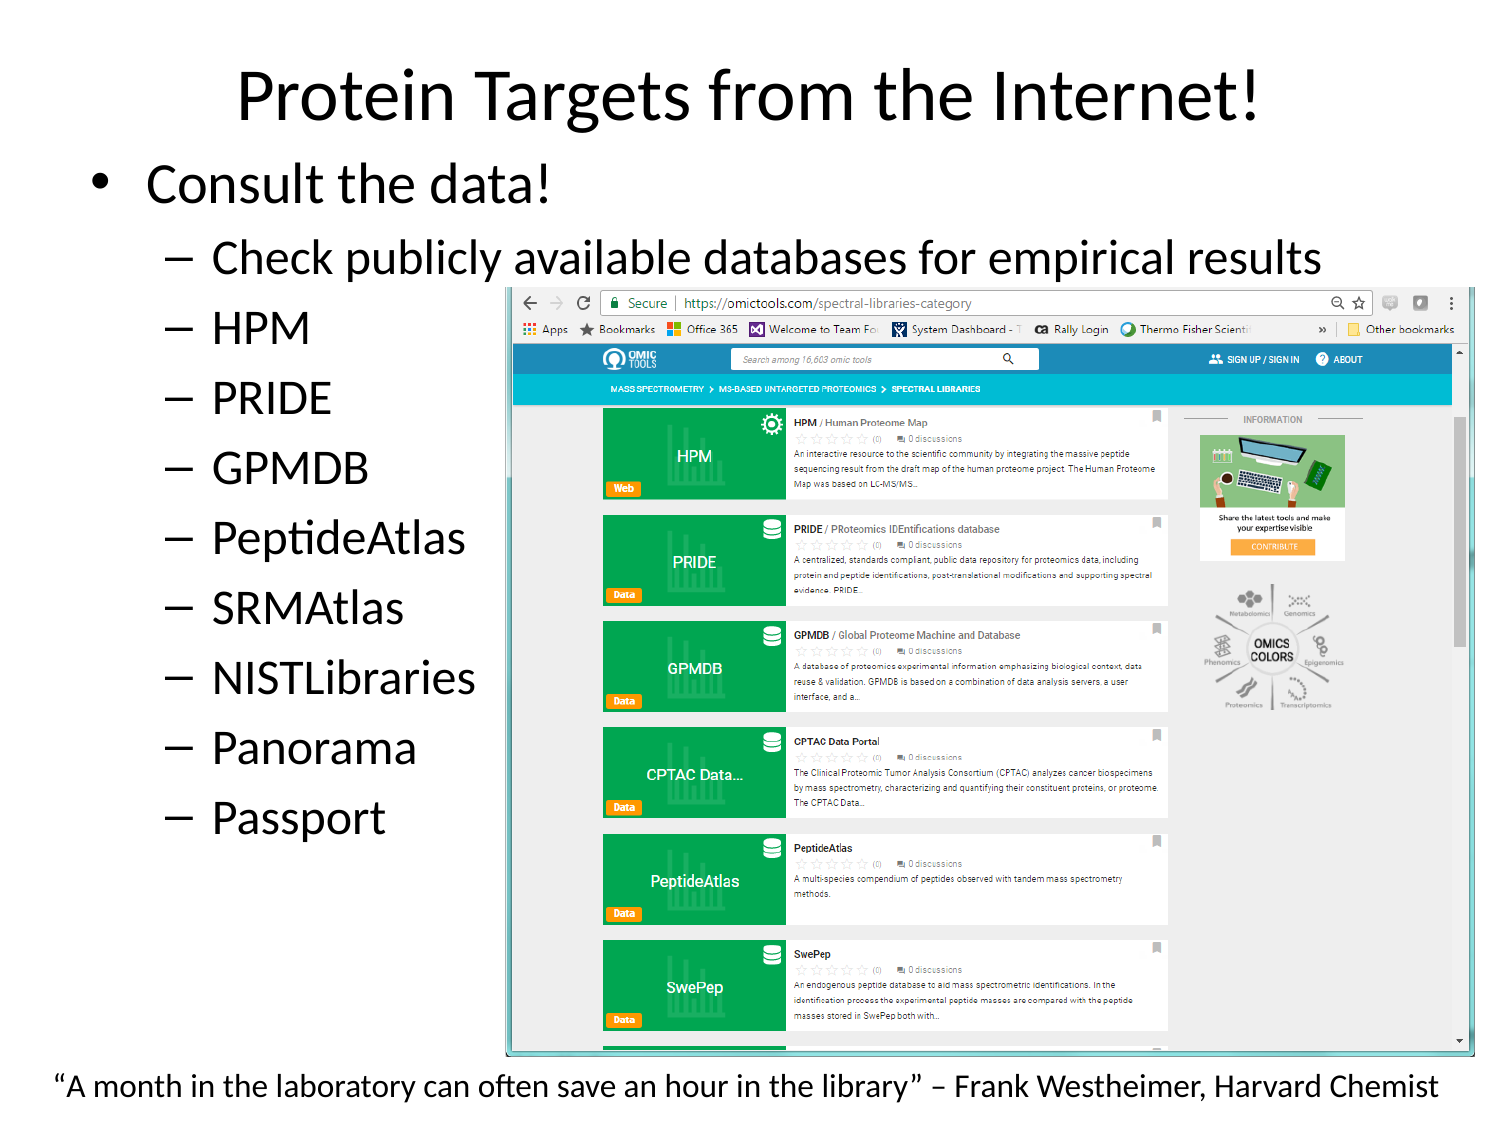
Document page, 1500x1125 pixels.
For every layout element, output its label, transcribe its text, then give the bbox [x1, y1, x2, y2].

text_box “A month in the laboratory can often save an hour in the library” – Frank Westheimer, Harvard Chemist [37, 1056, 1463, 1112]
picture [505, 287, 1476, 1058]
title Protein Targets from the Internet! [75, 24, 1425, 137]
list Consult the data! Check publicly available databases for empirical results HPM PRIDE GPMDB PeptideAtlas SRMAtlas NISTLibraries Panorama Passport [75, 137, 1425, 880]
